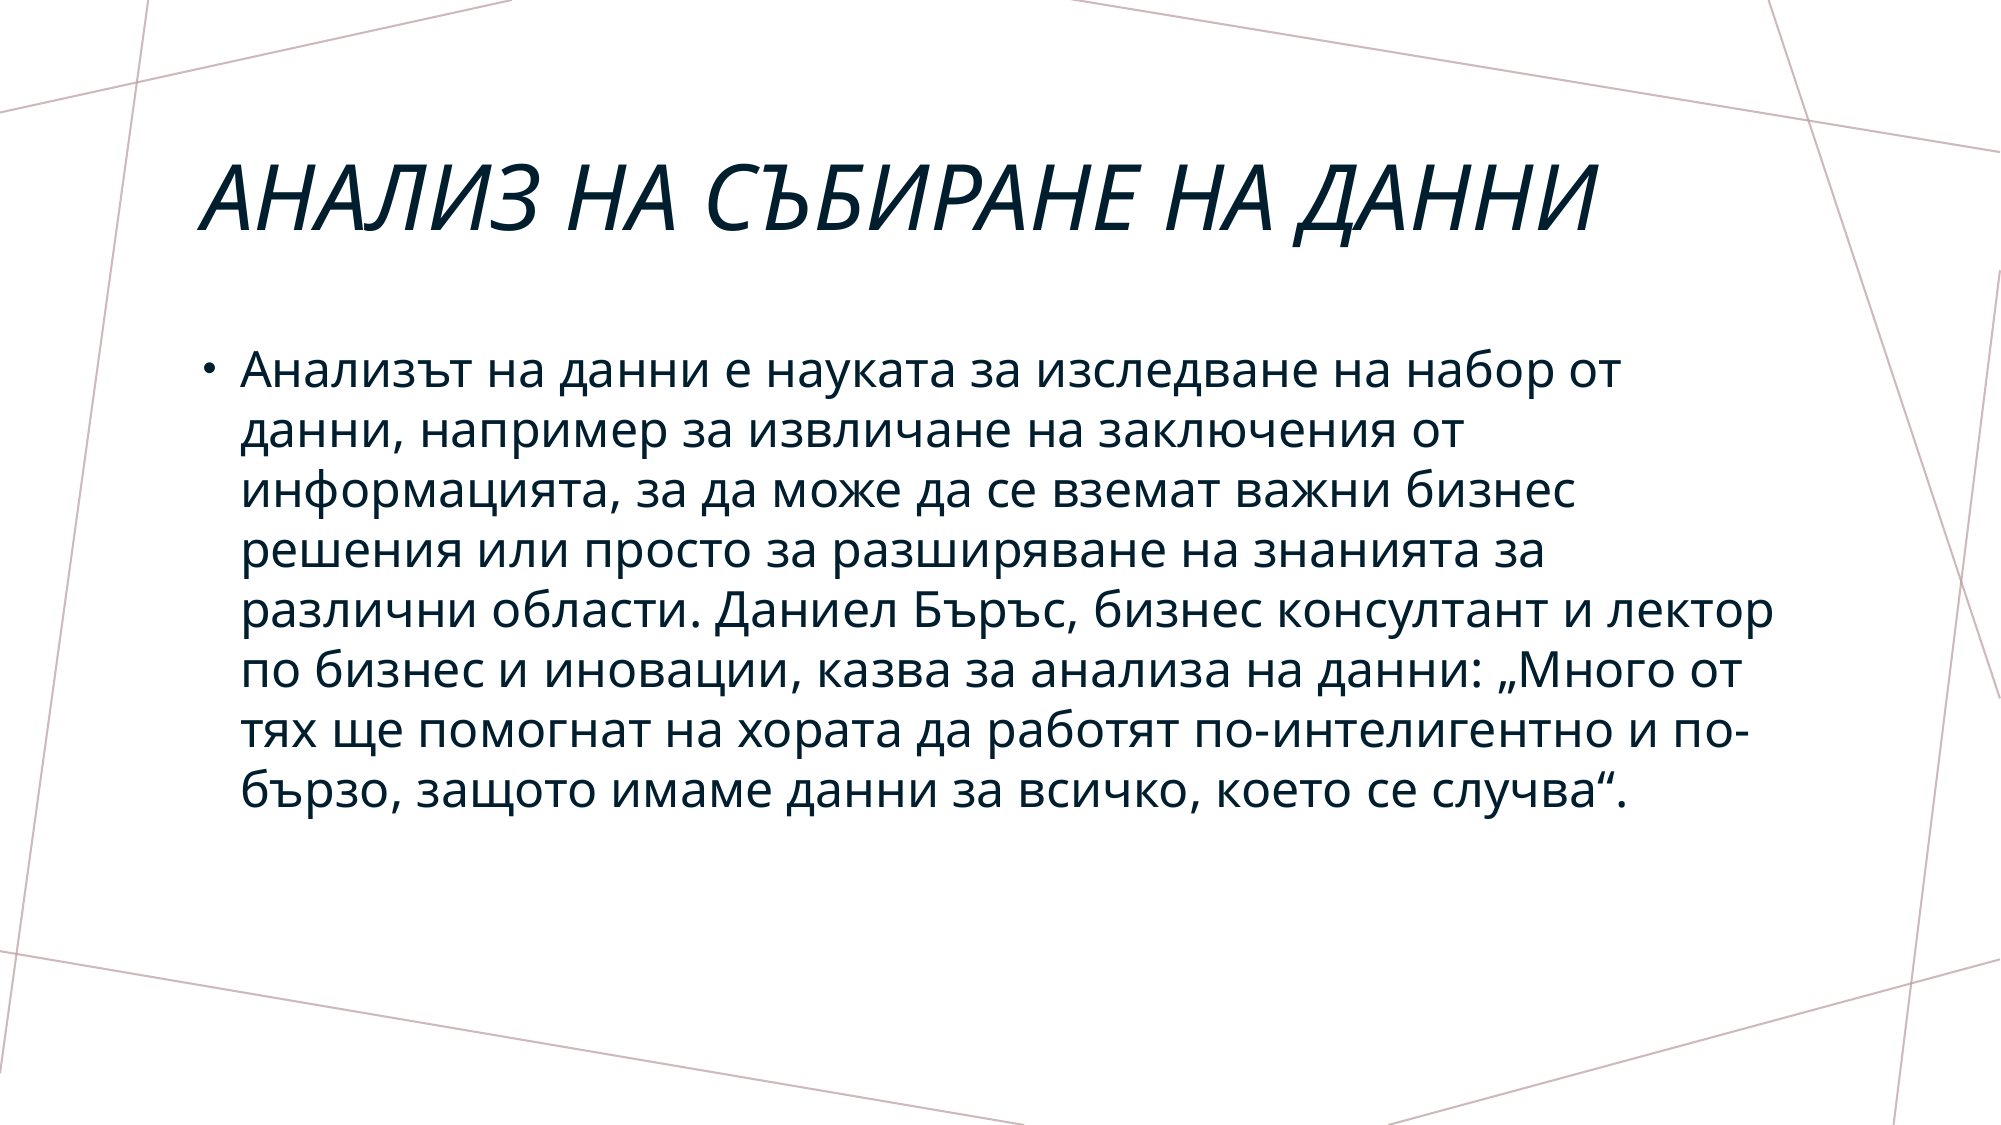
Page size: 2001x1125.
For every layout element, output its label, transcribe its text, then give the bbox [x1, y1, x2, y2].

list Анализът на данни е науката за изследване на набор от данни, например за извличане на заключения от информацията, за да може да се вземат важни бизнес решения или просто за разширяване на знанията за различни области. Даниел Бъръс, бизнес консултант и лектор по бизнес и иновации, казва за анализа на данни: „Много от тях ще помогнат на хората да работят по-интелигентно и по-бързо, защото имаме данни за всичко, което се случва“. [187, 329, 1813, 990]
title Анализ на събиране на данни [187, 87, 1813, 315]
